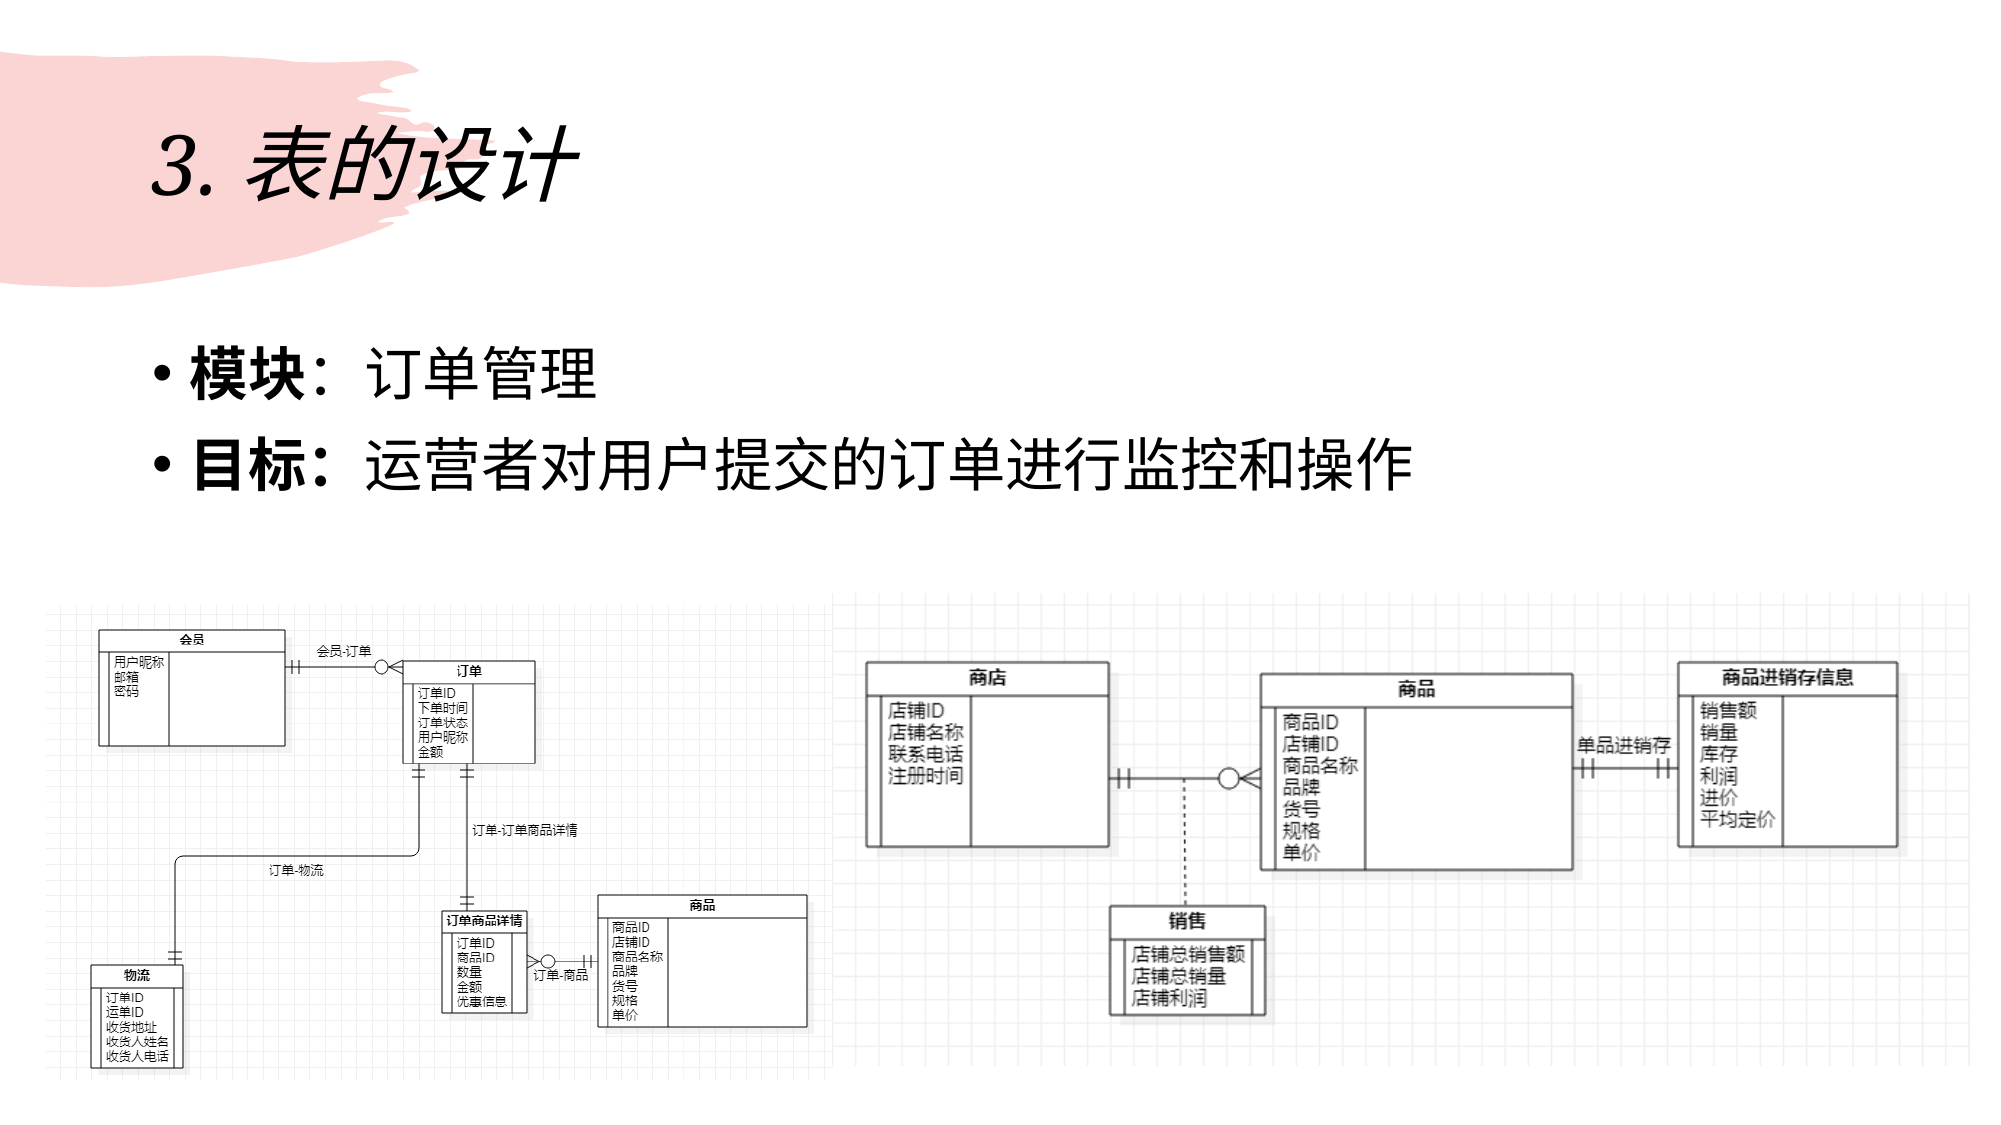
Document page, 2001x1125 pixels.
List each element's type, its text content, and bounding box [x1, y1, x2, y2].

picture [46, 593, 1970, 1080]
title 3.表的设计 [137, 59, 1863, 278]
list 模块：订单管理 目标：运营者对用户提交的订单进行监控和操作 [137, 329, 1863, 518]
